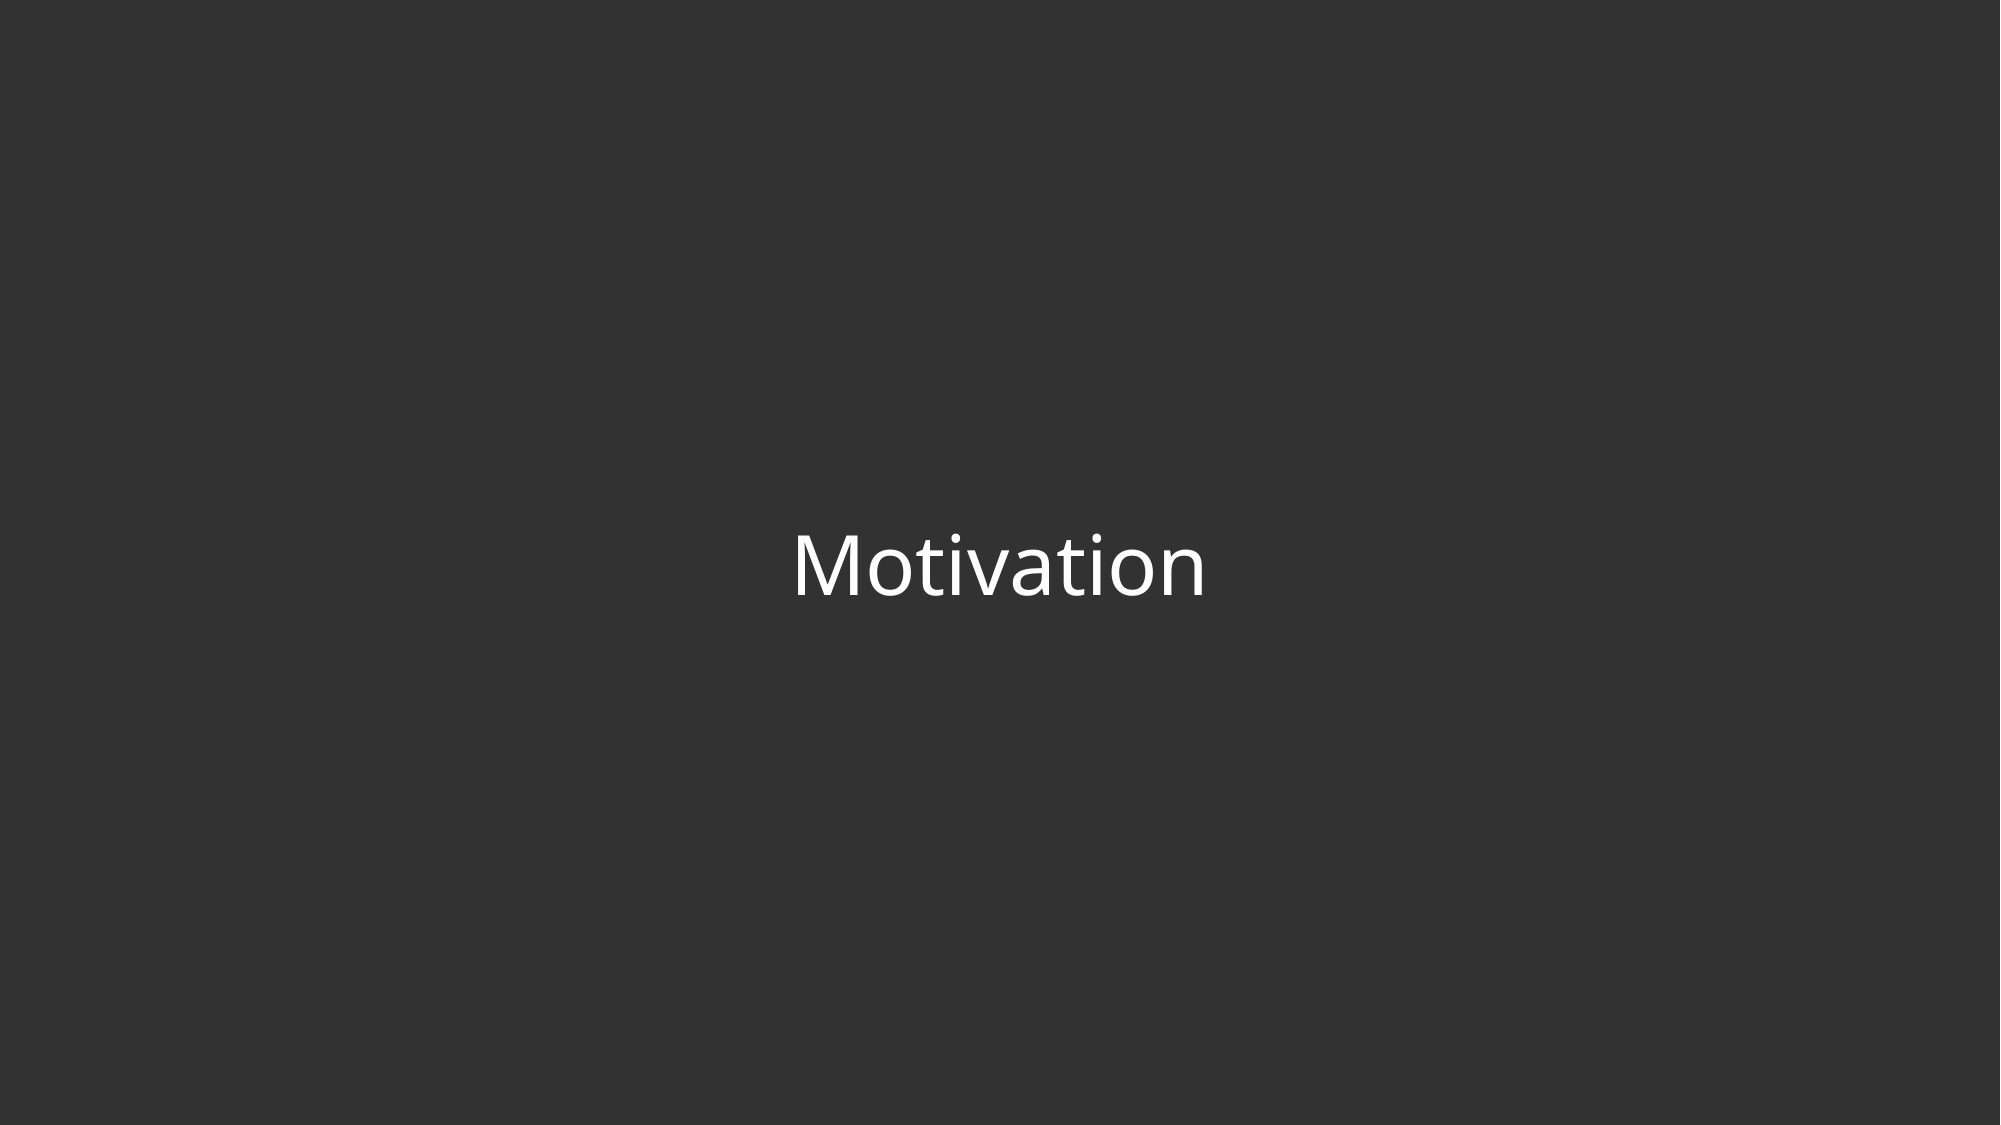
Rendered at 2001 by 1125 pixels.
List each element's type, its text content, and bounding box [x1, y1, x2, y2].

text_box Motivation [775, 504, 1225, 620]
